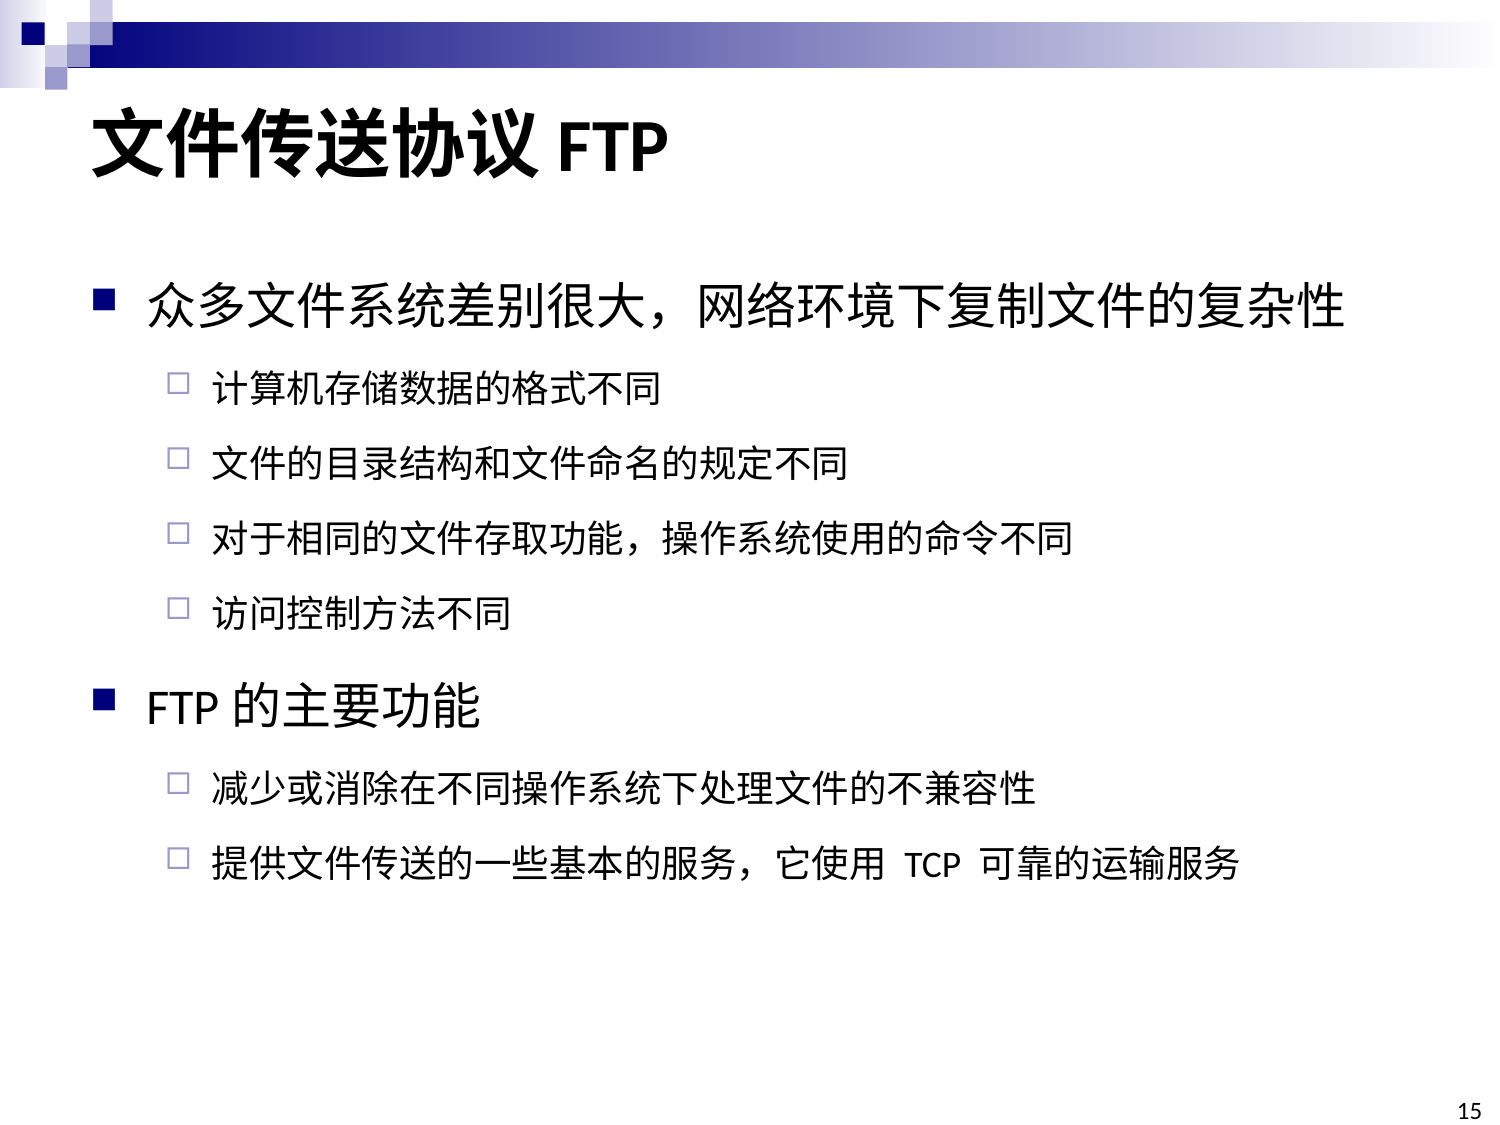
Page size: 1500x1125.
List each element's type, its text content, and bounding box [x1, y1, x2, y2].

title 文件传送协议FTP [75, 75, 1425, 209]
slide_number 15 [1425, 1100, 1483, 1125]
list 众多文件系统差别很大，网络环境下复制文件的复杂性 计算机存储数据的格式不同 文件的目录结构和文件命名的规定不同 对于相同的文件存取功能，操作系统使用的命令不同 访问控制方法不同 FTP的主要功能 减少或消除在不同操作系统下处理文件的不兼容性 提供文件传送的一些基本的服务，它使用 TCP 可靠的运输服务 [75, 237, 1425, 1100]
